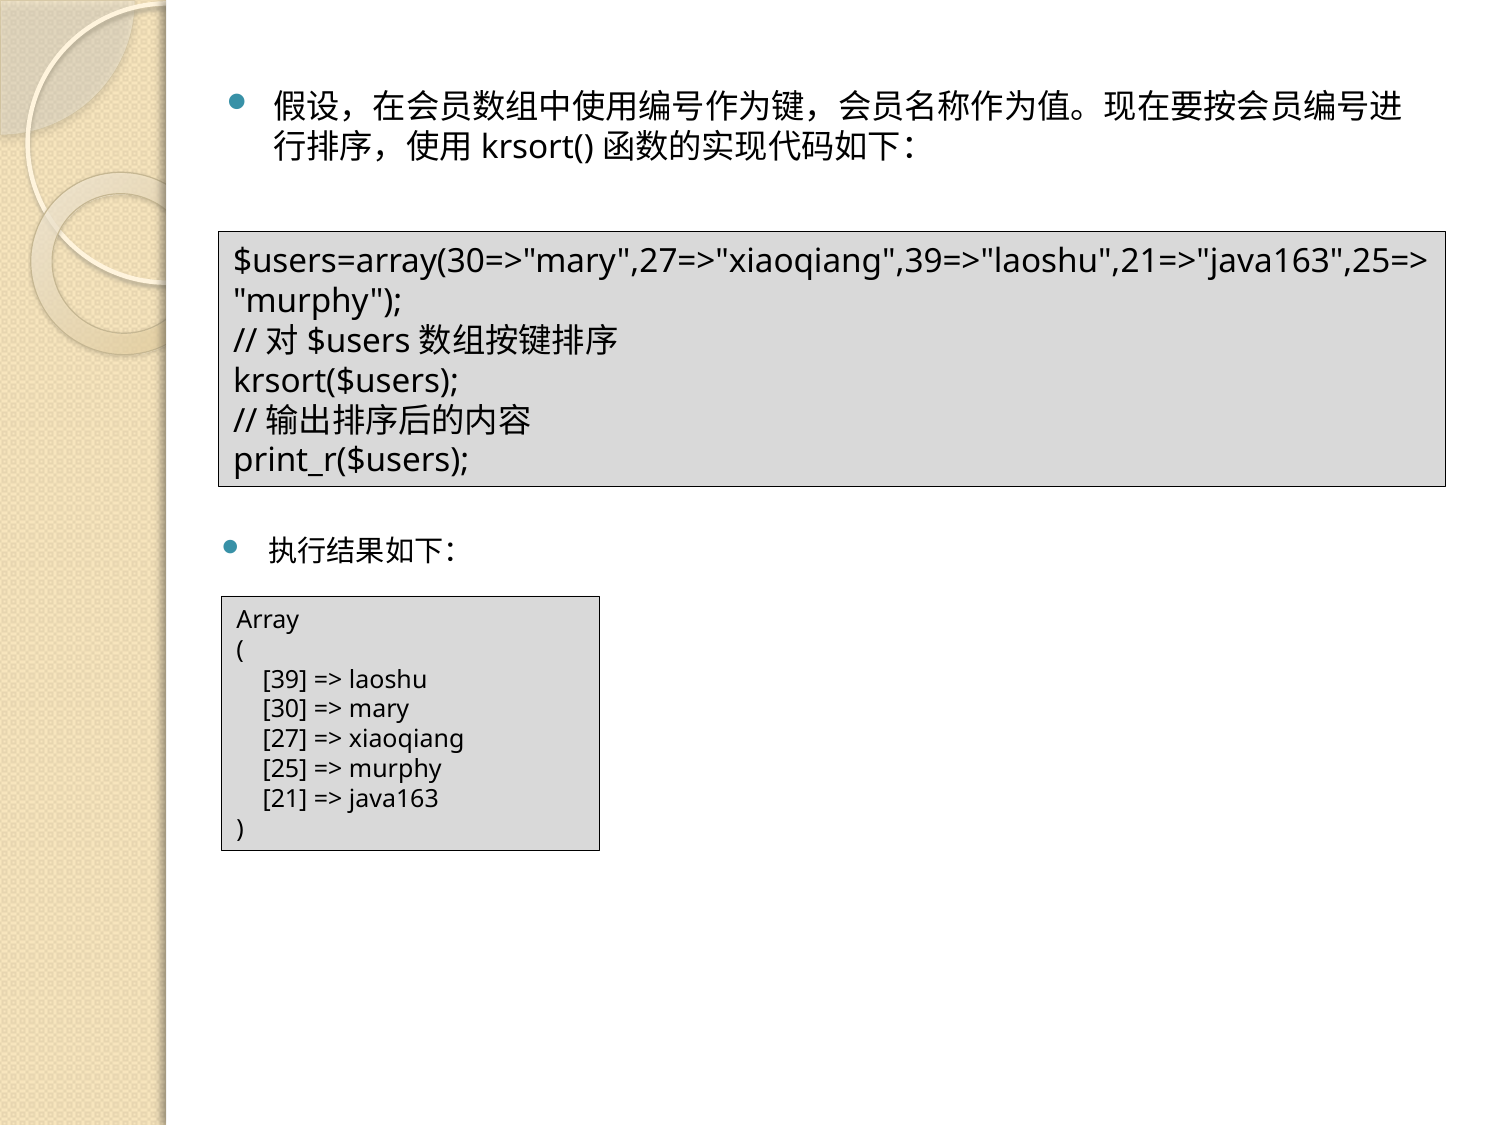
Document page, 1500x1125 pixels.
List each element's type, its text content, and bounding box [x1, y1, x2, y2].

text_box 假设，在会员数组中使用编号作为键，会员名称作为值。现在要按会员编号进行排序，使用krsort()函数的实现代码如下： [198, 78, 1429, 185]
text_box $users=array(30=>"mary",27=>"xiaoqiang",39=>"laoshu",21=>"java163",25=>"murphy"); //对$users数组按键排序 krsort($users); //输出排序后的内容 print_r($users); [218, 231, 1445, 486]
text_box 执行结果如下： [193, 524, 1424, 596]
text_box Array ( [39] => laoshu [30] => mary [27] => xiaoqiang [25] => murphy [21] => java163 ) [221, 595, 600, 851]
